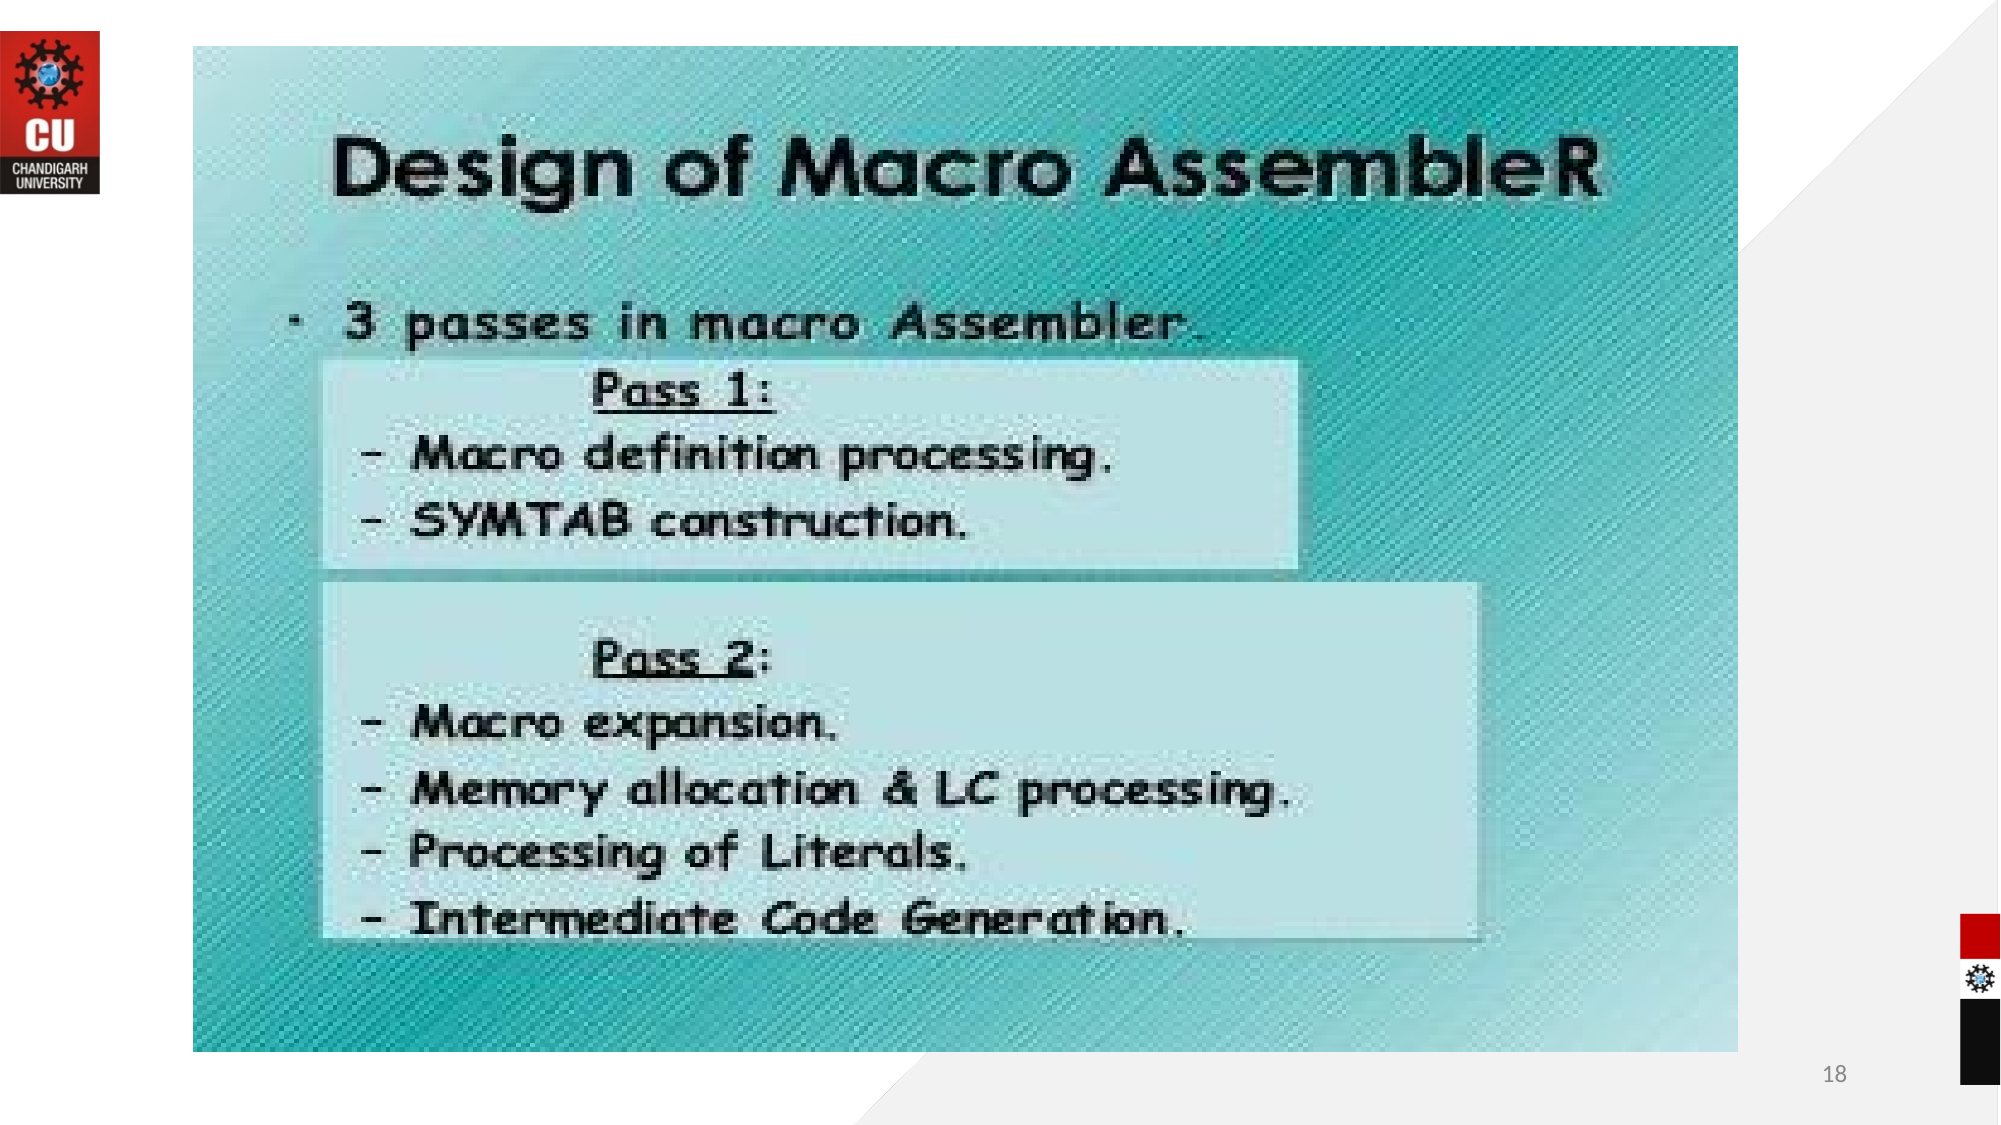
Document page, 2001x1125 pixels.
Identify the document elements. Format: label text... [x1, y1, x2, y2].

slide_number 18 [1412, 1042, 1863, 1103]
picture [0, 0, 2001, 1125]
